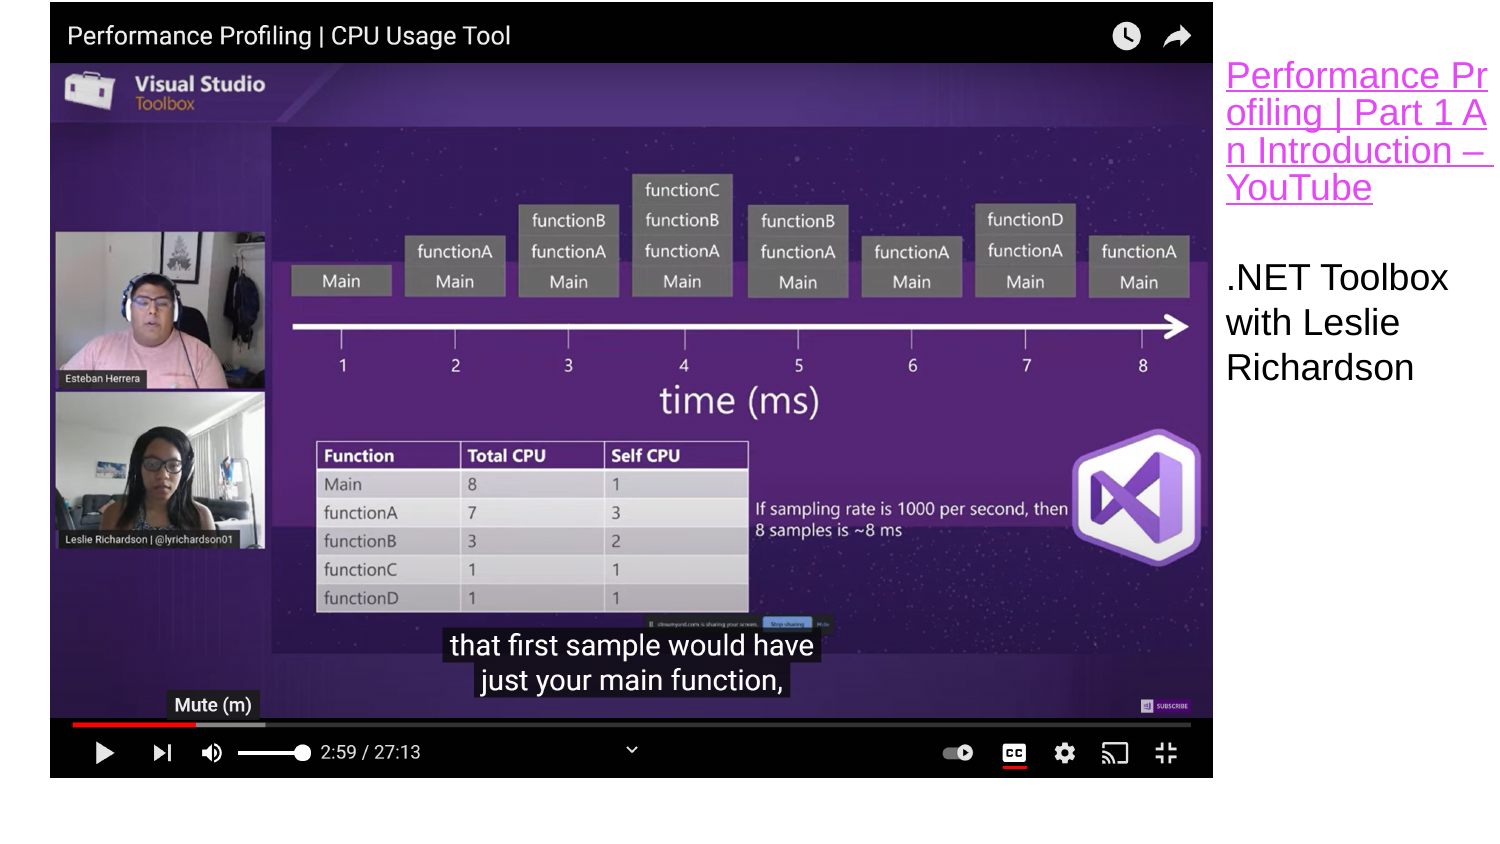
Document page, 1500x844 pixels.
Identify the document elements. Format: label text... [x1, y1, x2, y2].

picture [49, 2, 1213, 778]
text_box Performance Profiling | Part 1 An Introduction – YouTube .NET Toolbox with Leslie Richardson [1218, 43, 1500, 328]
